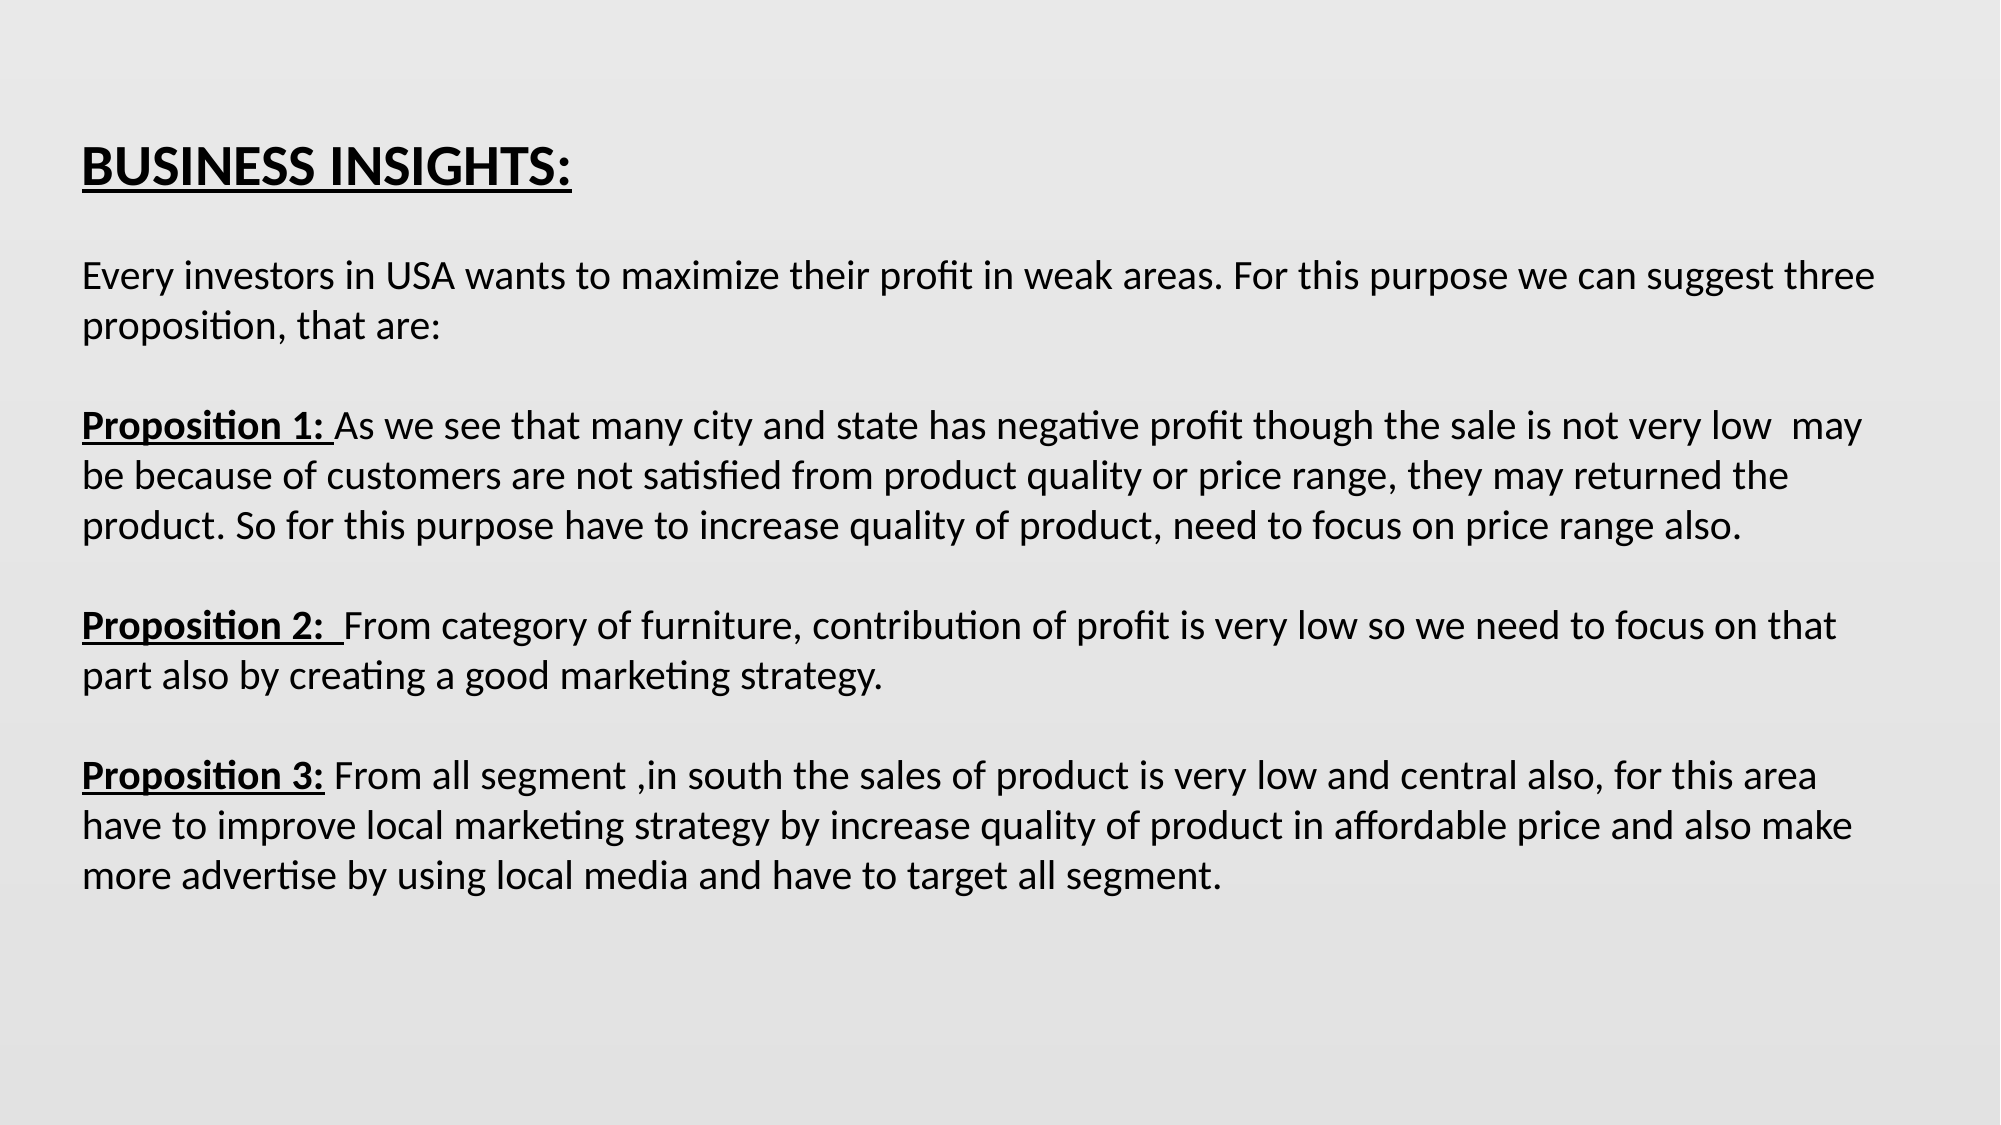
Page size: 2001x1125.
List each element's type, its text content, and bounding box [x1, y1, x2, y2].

text_box BUSINESS INSIGHTS: Every investors in USA wants to maximize their profit in weak areas. For this purpose we can suggest three proposition, that are: Proposition 1: As we see that many city and state has negative profit though the sale is not very low may be because of customers are not satisfied from product quality or price range, they may returned the product. So for this purpose have to increase quality of product, need to focus on price range also. Proposition 2: From category of furniture, contribution of profit is very low so we need to focus on that part also by creating a good marketing strategy. Proposition 3: From all segment ,in south the sales of product is very low and central also, for this area have to improve local marketing strategy by increase quality of product in affordable price and also make more advertise by using local media and have to target all segment. [67, 120, 1912, 905]
